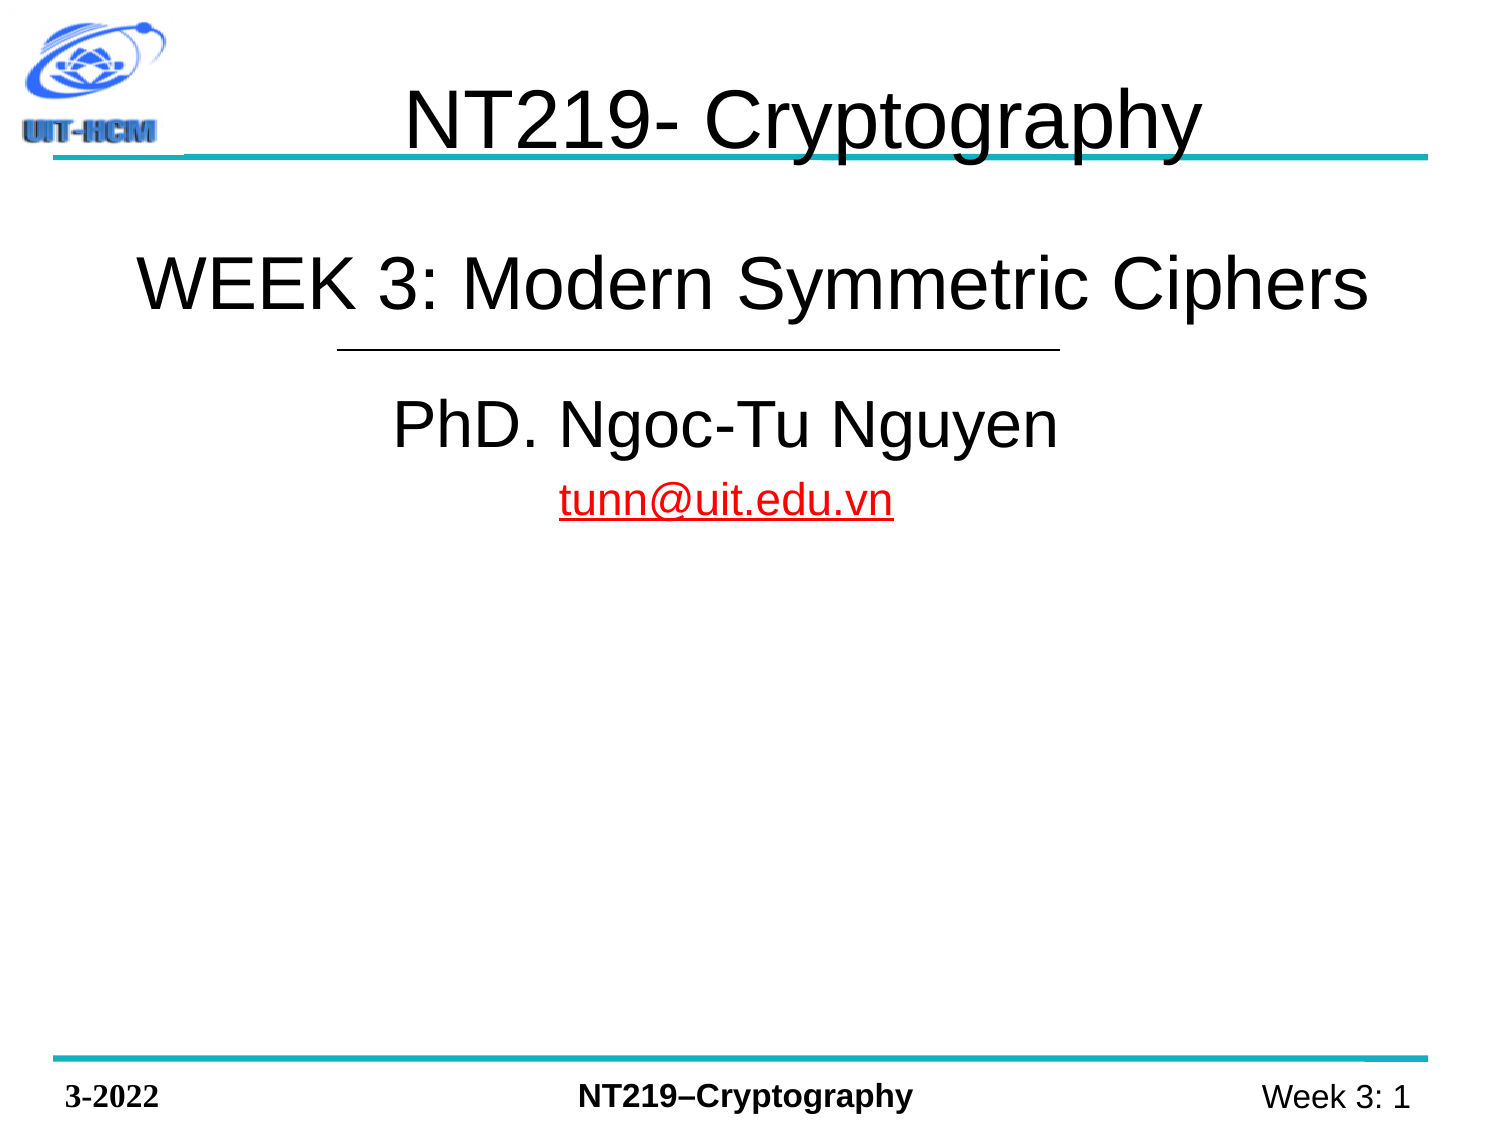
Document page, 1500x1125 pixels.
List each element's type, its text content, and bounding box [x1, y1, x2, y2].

title NT219- Cryptography [257, 50, 1404, 153]
list PhD. Ngoc-Tu Nguyen tunn@uit.edu.vn [29, 373, 1424, 667]
text_box WEEK 3: Modern Symmetric Ciphers [121, 153, 1447, 406]
picture [5, 8, 184, 155]
